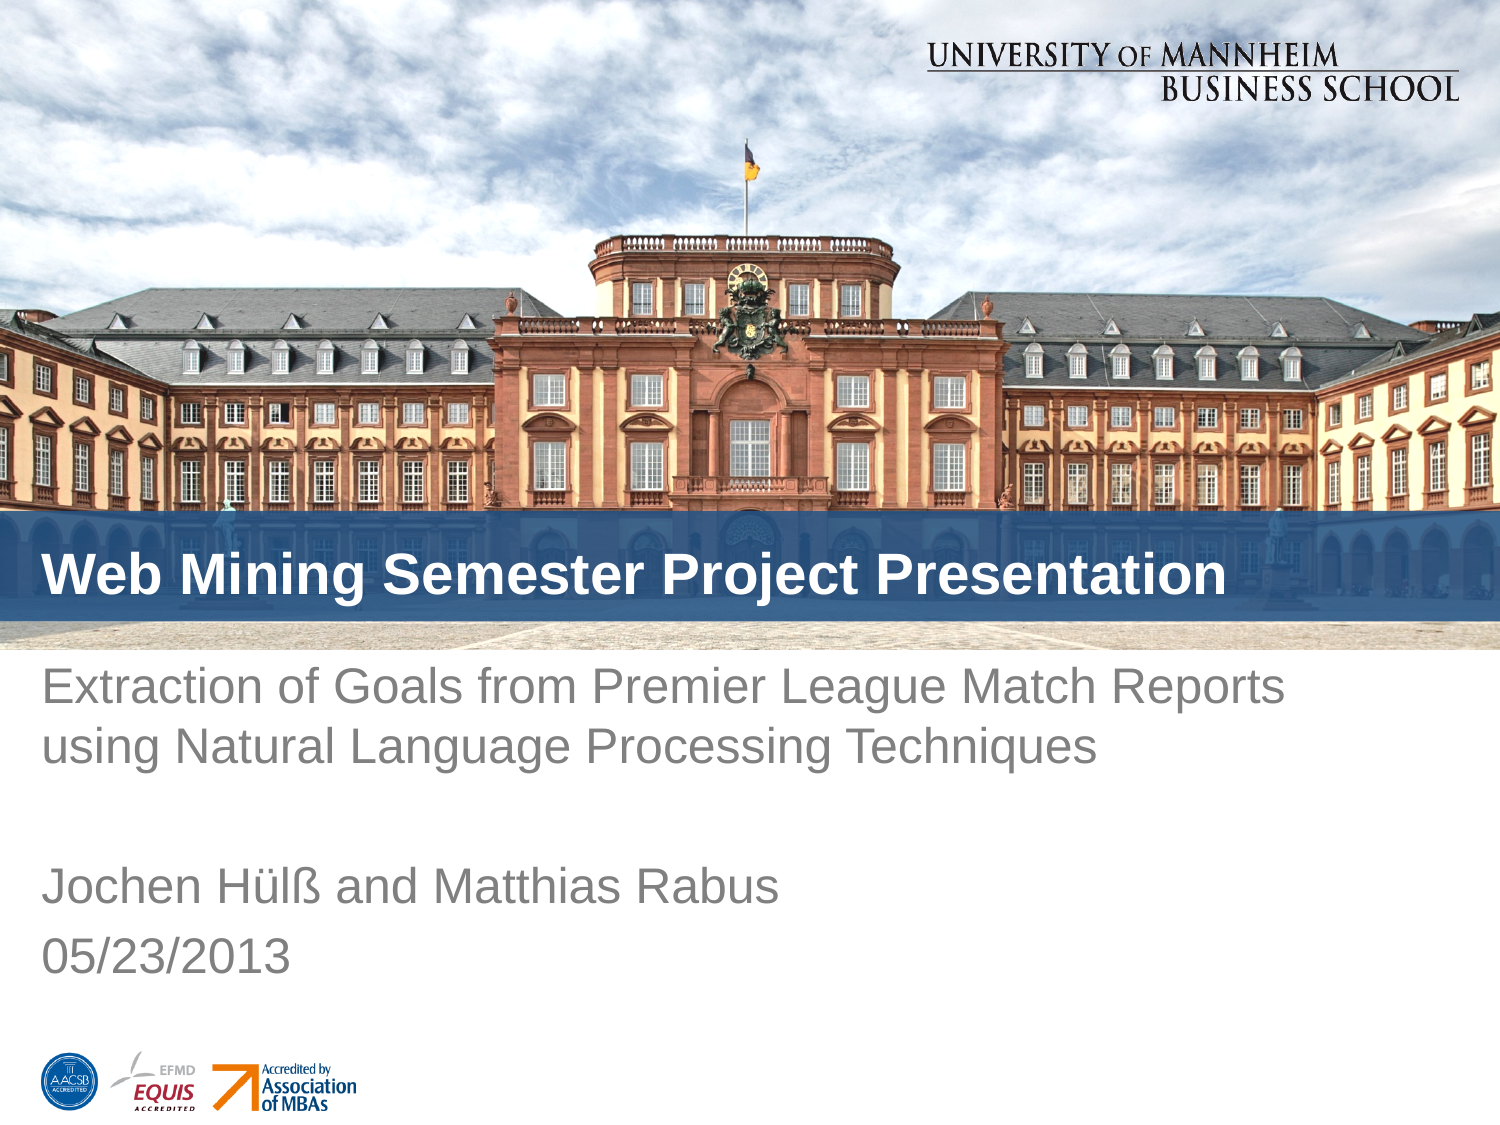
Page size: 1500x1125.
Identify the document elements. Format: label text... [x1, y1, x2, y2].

picture [39, 1051, 356, 1111]
picture [927, 42, 1459, 101]
title Web Mining Semester Project Presentation [41, 508, 1459, 620]
subtitle Extraction of Goals from Premier League Match Reports using Natural Language Processing Techniques Jochen Hülß and Matthias Rabus 05/23/2013 [41, 654, 1459, 942]
